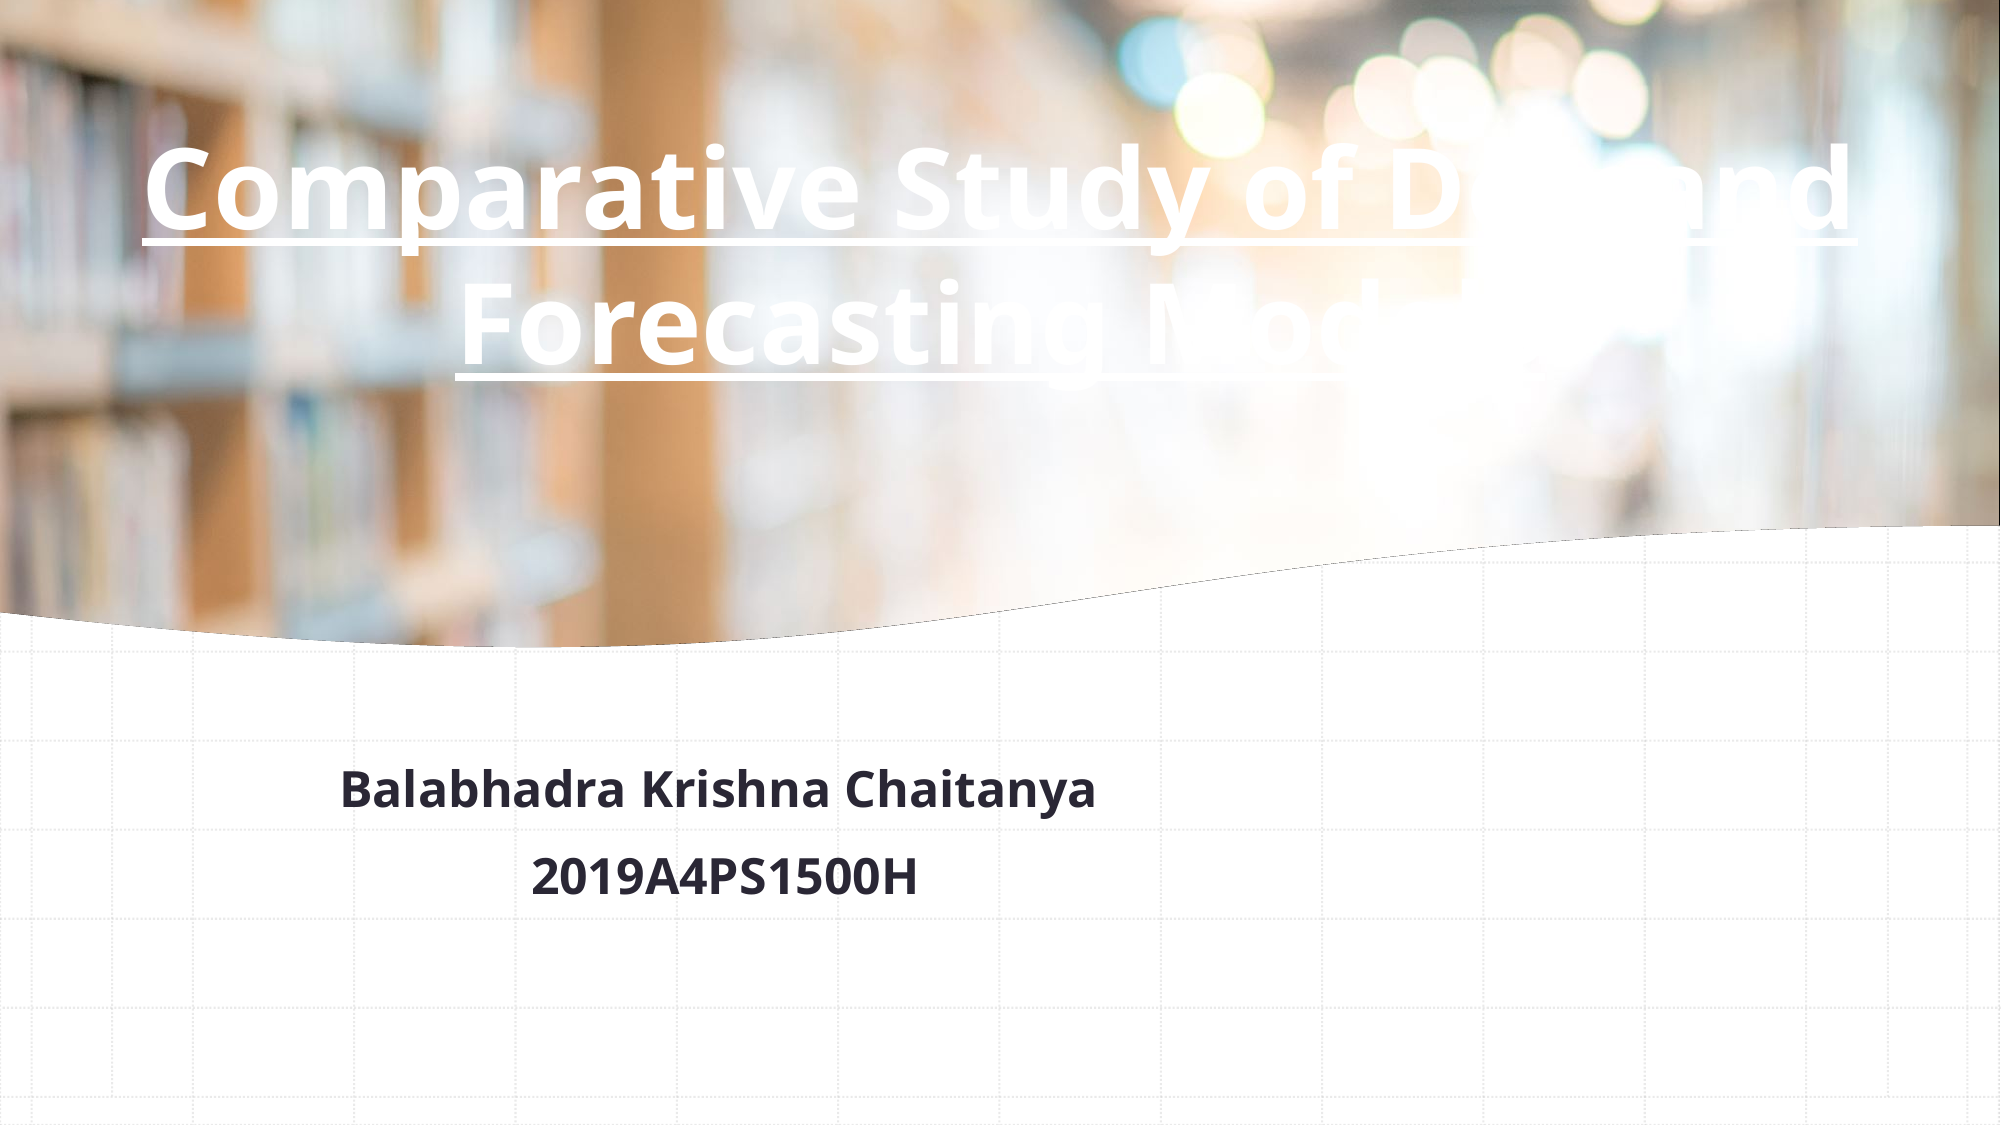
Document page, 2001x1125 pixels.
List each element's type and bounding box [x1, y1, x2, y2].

picture [0, 0, 1999, 648]
text_box [0, 0, 2000, 1125]
